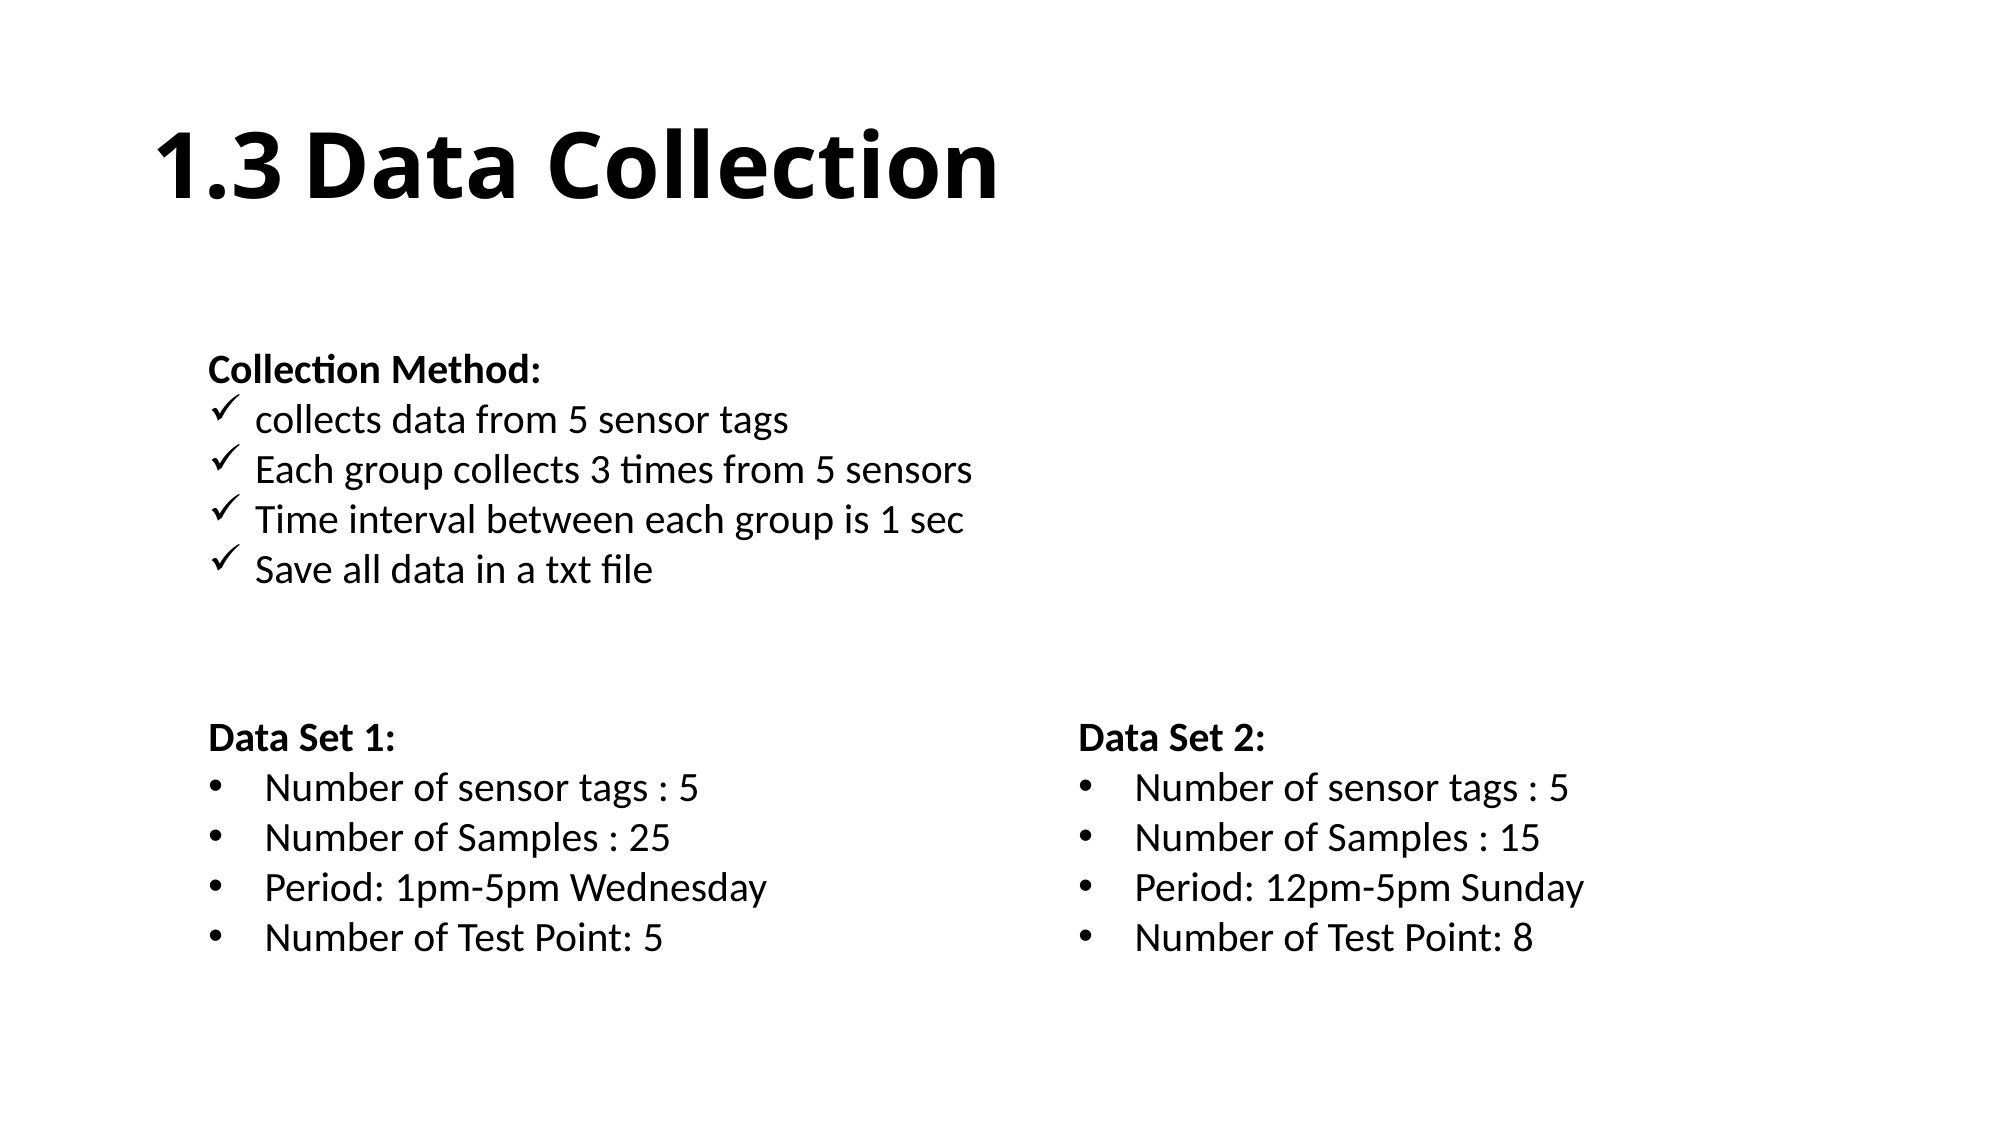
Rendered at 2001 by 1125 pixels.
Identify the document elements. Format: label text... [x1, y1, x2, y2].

text_box Collection Method: collects data from 5 sensor tags Each group collects 3 times from 5 sensors Time interval between each group is 1 sec Save all data in a txt file [193, 334, 1679, 599]
text_box Data Set 1: Number of sensor tags : 5 Number of Samples : 25 Period: 1pm-5pm Wednesday Number of Test Point: 5 [193, 702, 866, 1018]
title 1.3 Data Collection [137, 59, 1863, 278]
text_box Data Set 2: Number of sensor tags : 5 Number of Samples : 15 Period: 12pm-5pm Sunday Number of Test Point: 8 [1063, 702, 1736, 1018]
